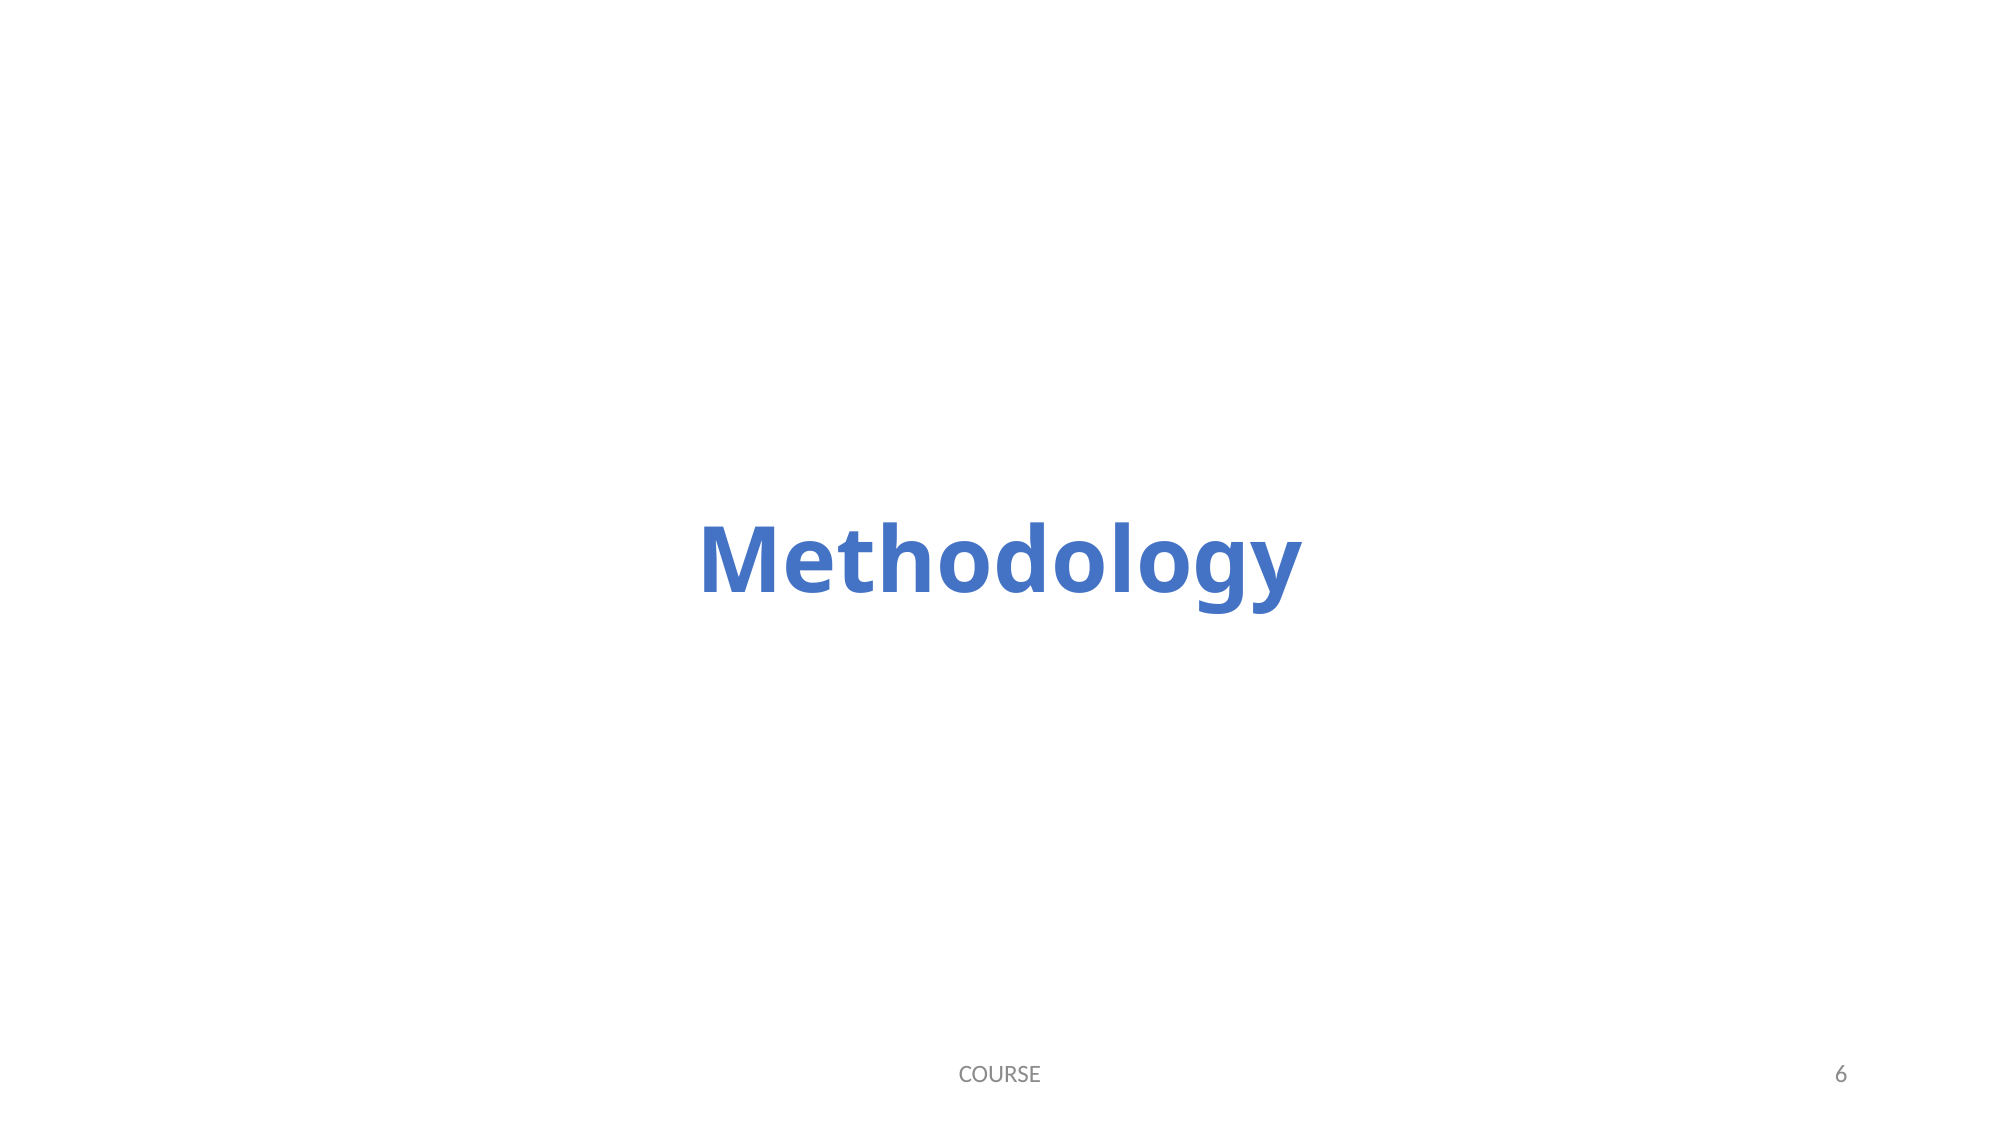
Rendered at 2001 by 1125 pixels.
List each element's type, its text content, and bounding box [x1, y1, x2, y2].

text_box Methodology [249, 478, 1750, 647]
footer COURSE [662, 1042, 1338, 1103]
slide_number 6 [1412, 1042, 1863, 1103]
